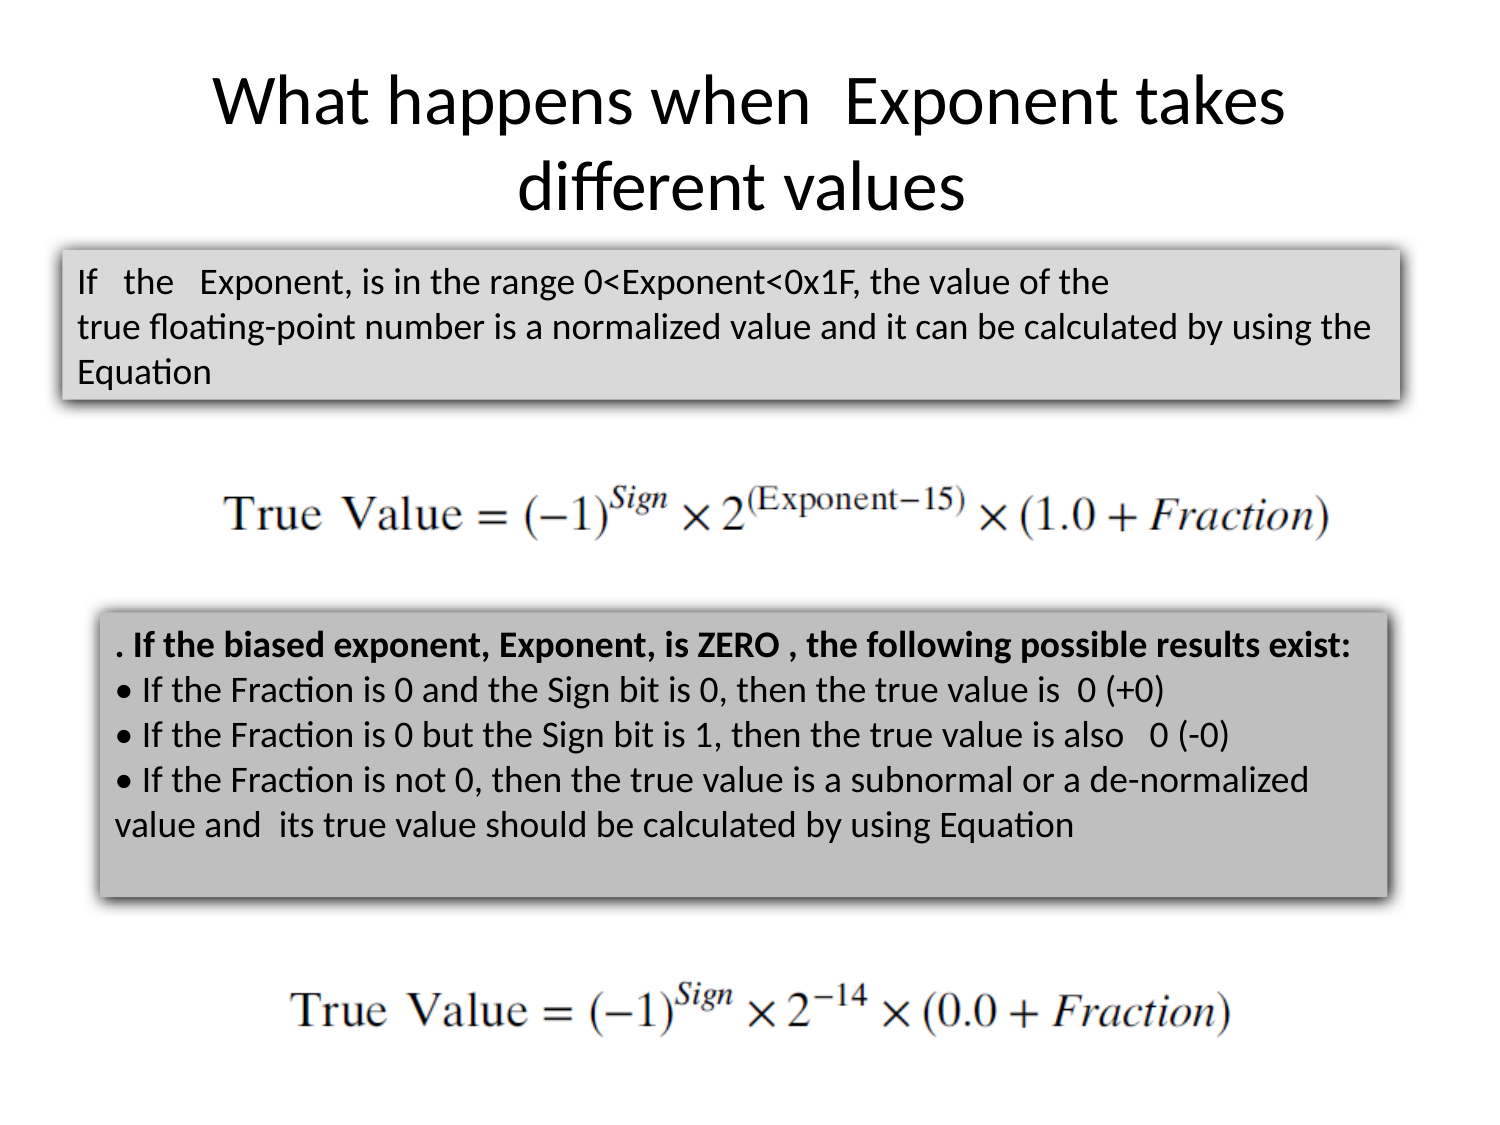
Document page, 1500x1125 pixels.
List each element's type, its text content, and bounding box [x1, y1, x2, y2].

picture [66, 427, 1388, 588]
text_box . If the biased exponent, Exponent, is ZERO , the following possible results exist: • If the Fraction is 0 and the Sign bit is 0, then the true value is 0 (+0) • If the Fraction is 0 but the Sign bit is 1, then the true value is also 0 (-0) • If the Fraction is not 0, then the true value is a subnormal or a de-normalized value and its true value should be calculated by using Equation [99, 612, 1388, 898]
title What happens when Exponent takes different values [75, 45, 1425, 233]
picture [254, 951, 1263, 1076]
text_box If the Exponent, is in the range 0<Exponent<0x1F, the value of the true floating-point number is a normalized value and it can be calculated by using the Equation [62, 249, 1400, 400]
